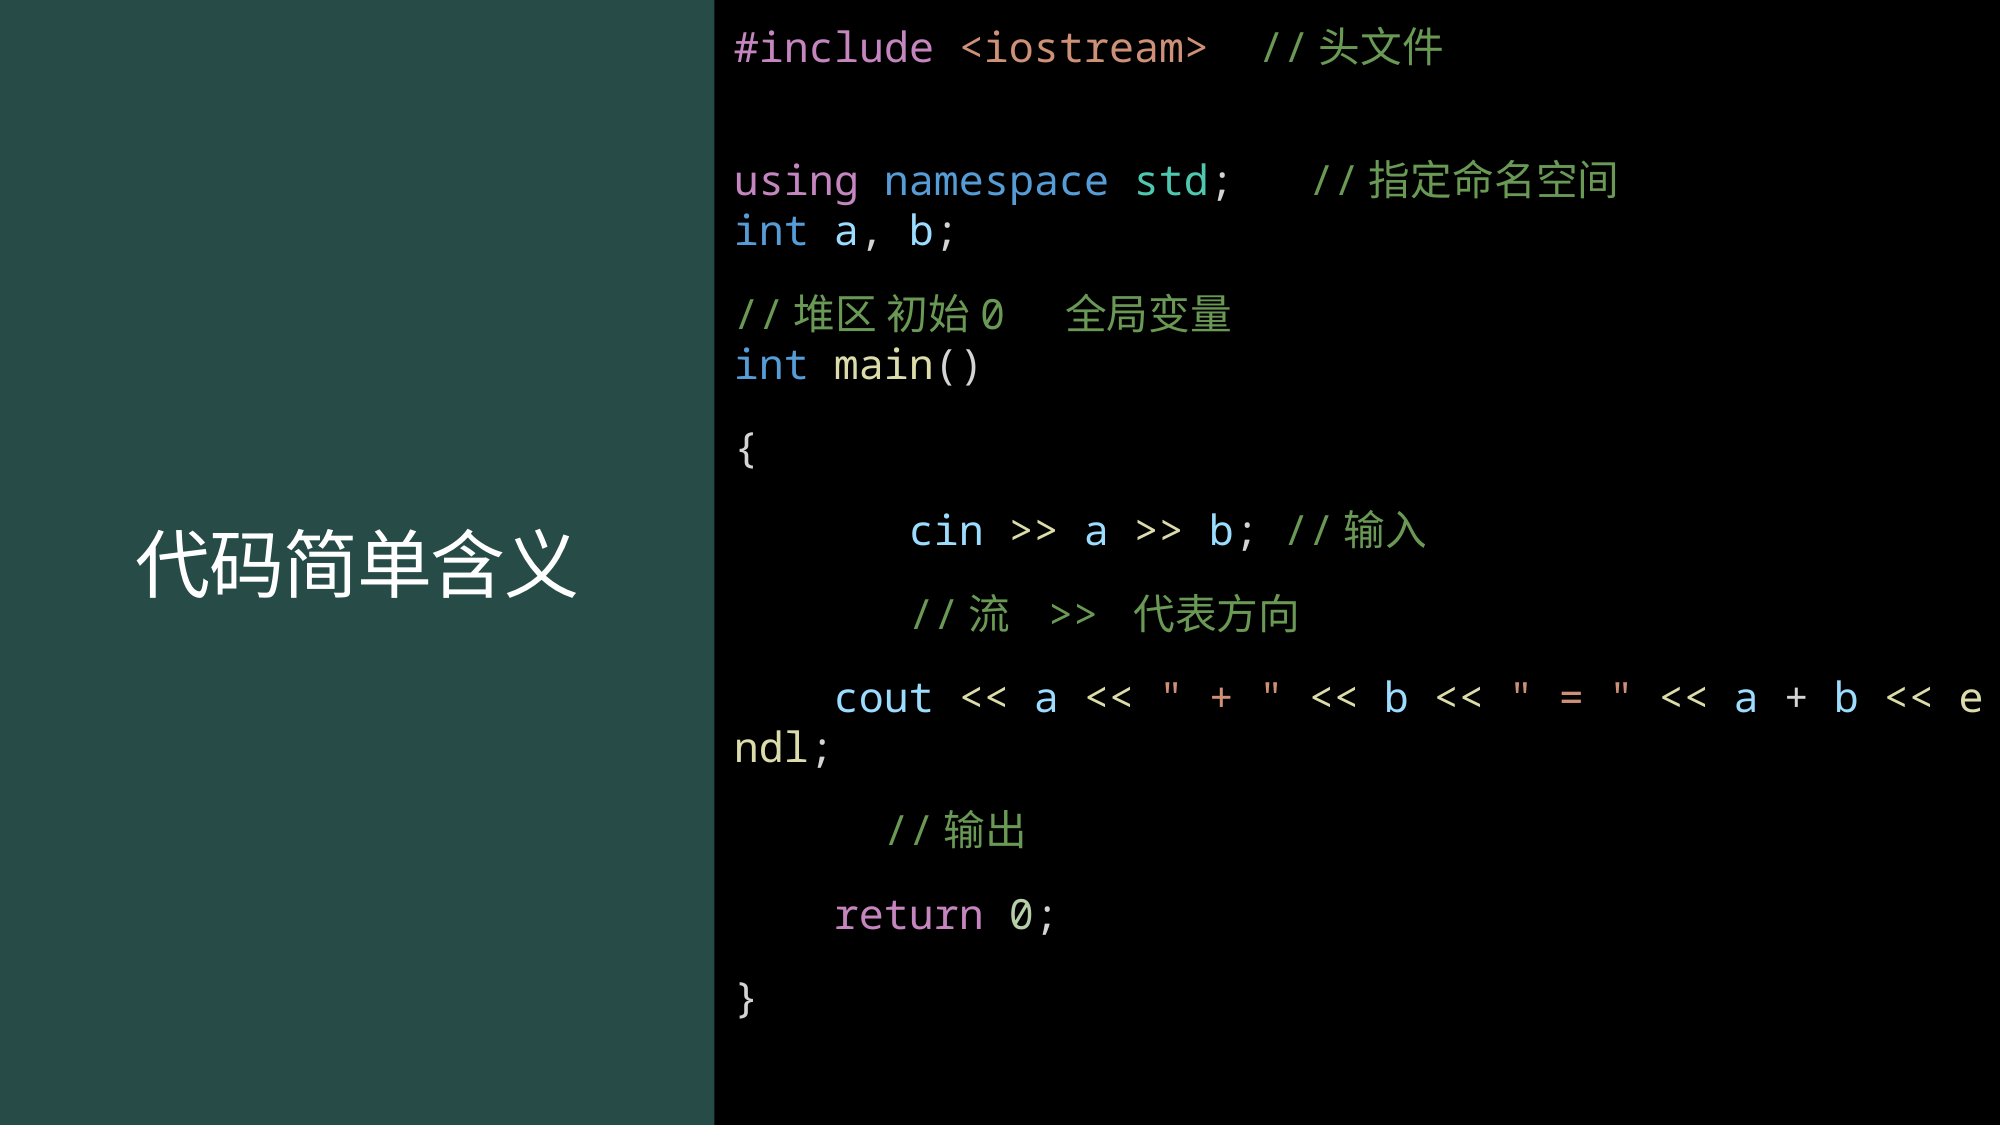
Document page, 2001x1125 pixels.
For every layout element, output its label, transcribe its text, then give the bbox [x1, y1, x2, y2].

title 代码简单含义 [96, 516, 619, 608]
list #include <iostream> //头文件 using namespace std; //指定命名空间 int a, b; //堆区 初始0 全局变量 int main() { cin >> a >> b; //输入 //流 >> 代表方向 cout << a << " + " << b << " = " << a + b << endl; //输出 return 0; } [733, 30, 2000, 1125]
